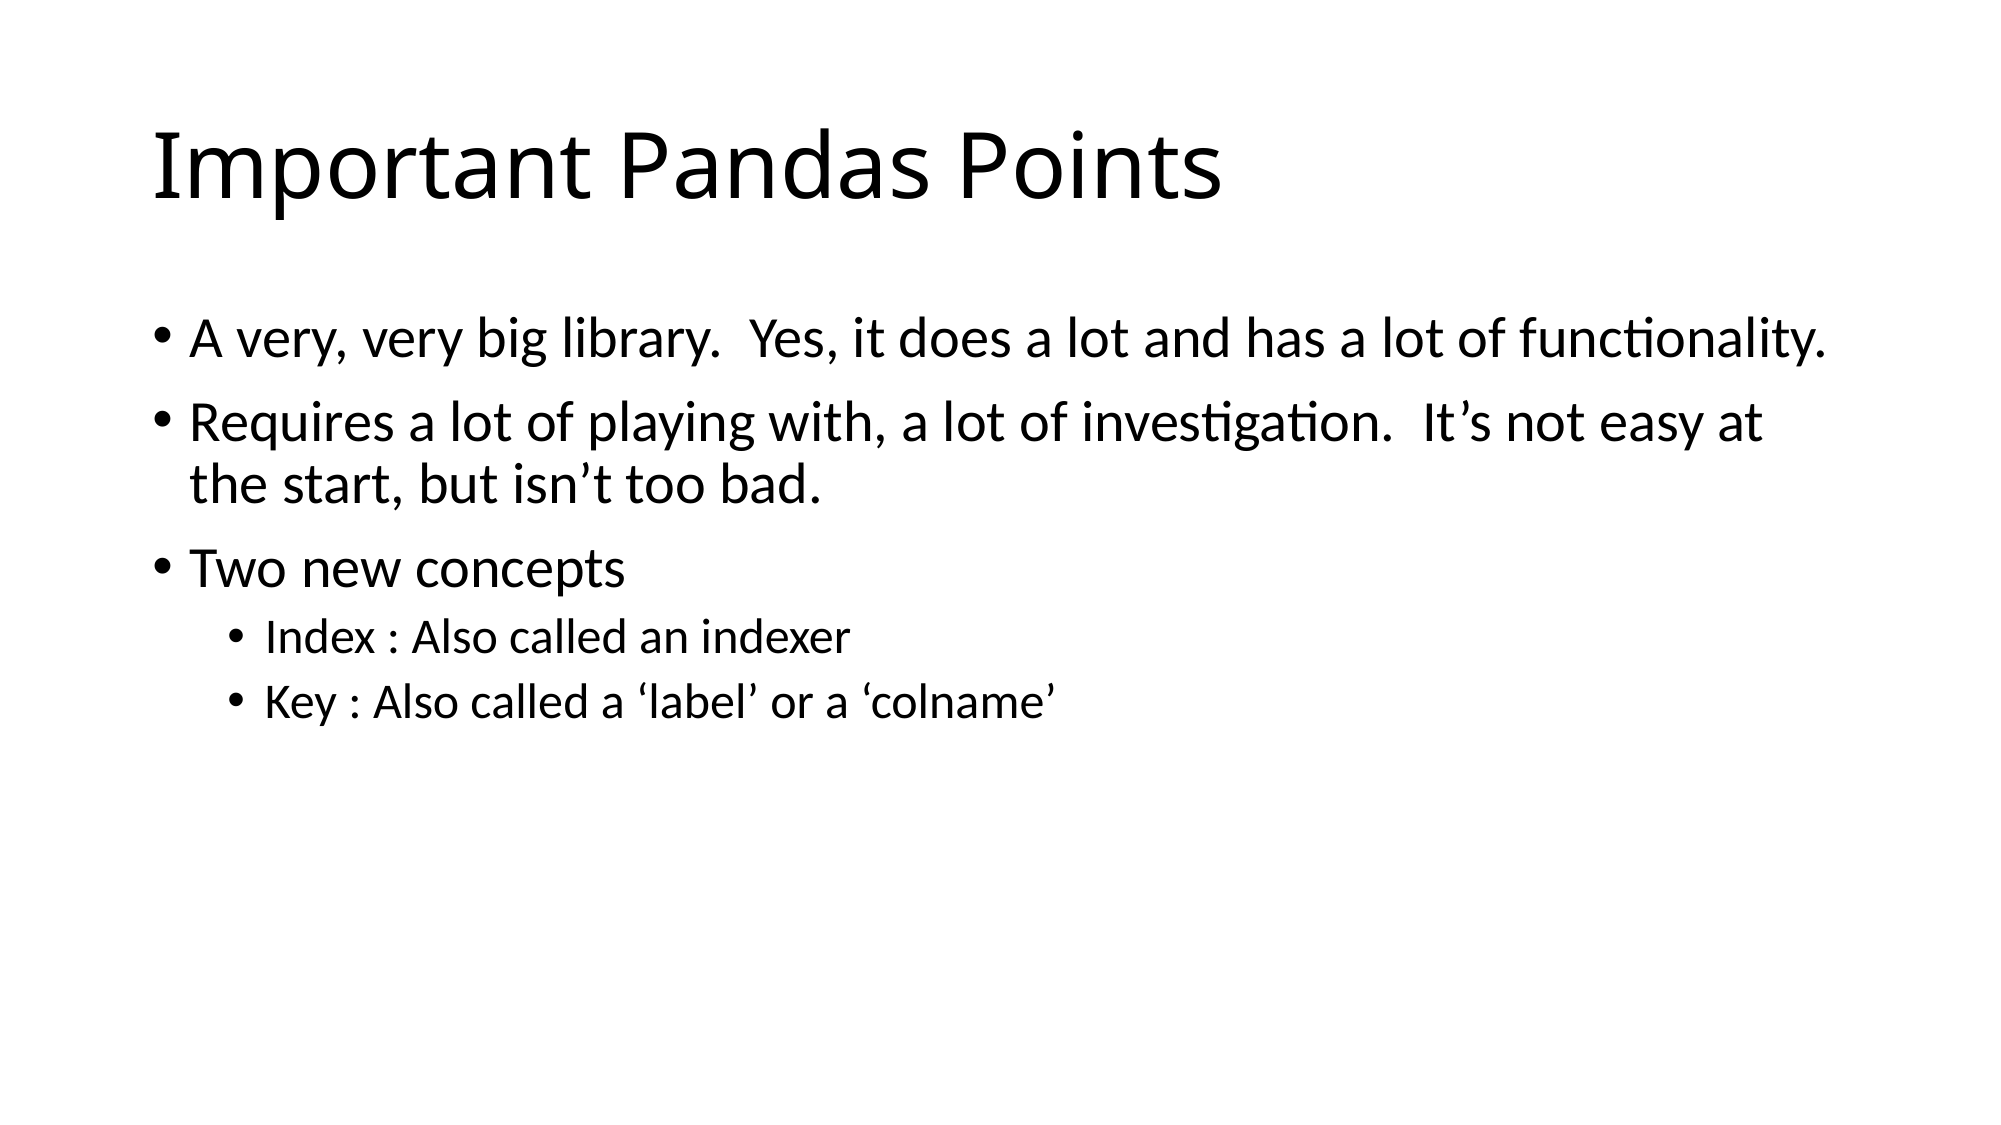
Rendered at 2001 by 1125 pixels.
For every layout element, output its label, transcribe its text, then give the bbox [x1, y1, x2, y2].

title Important Pandas Points [137, 59, 1863, 278]
list A very, very big library. Yes, it does a lot and has a lot of functionality. Requires a lot of playing with, a lot of investigation. It’s not easy at the start, but isn’t too bad. Two new concepts Index : Also called an indexer Key : Also called a ‘label’ or a ‘colname’ [137, 299, 1863, 1014]
